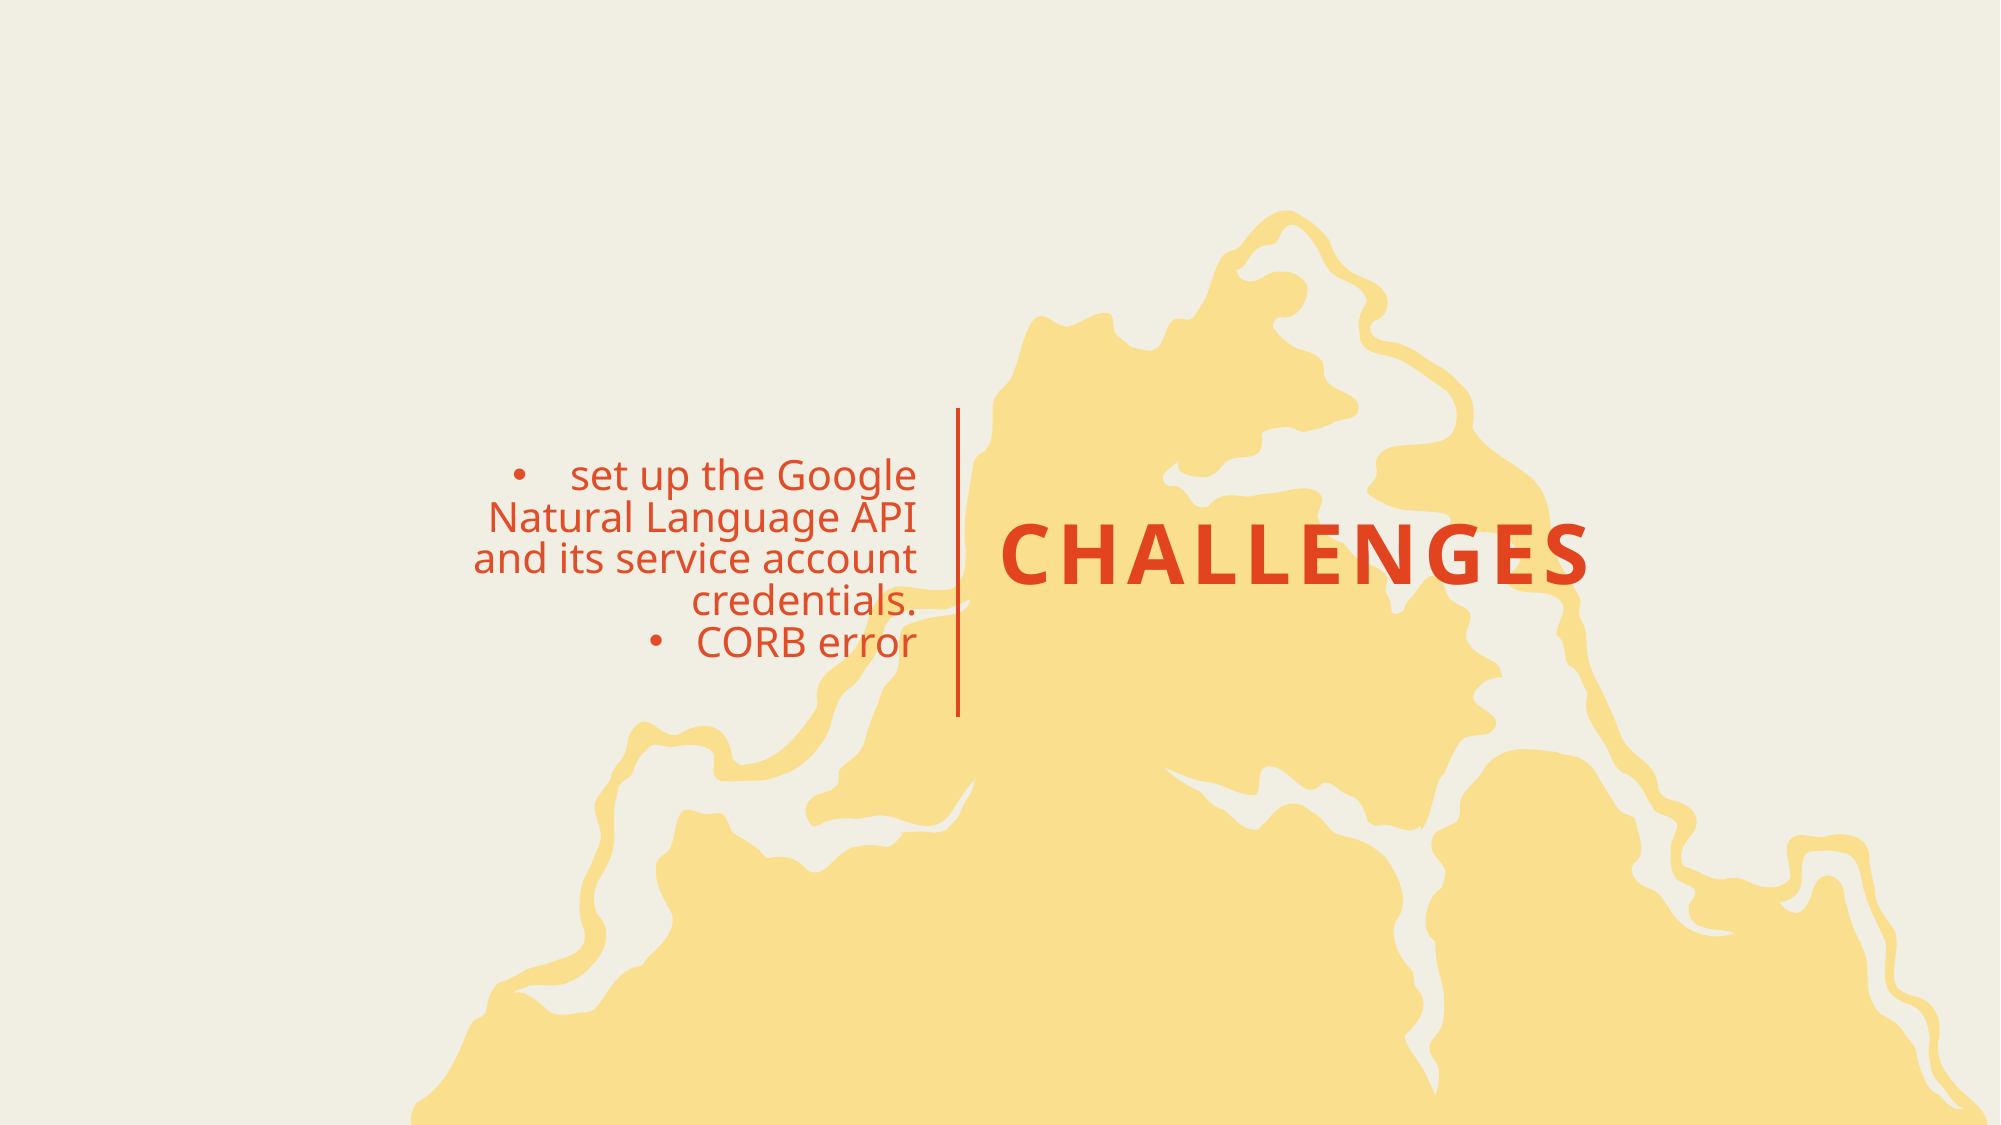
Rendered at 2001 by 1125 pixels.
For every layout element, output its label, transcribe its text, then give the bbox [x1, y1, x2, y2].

text_box set up the Google Natural Language API and its service account credentials. CORB error [372, 449, 933, 673]
text_box CHALLENGES [983, 514, 1631, 609]
text_box [410, 210, 1988, 1125]
